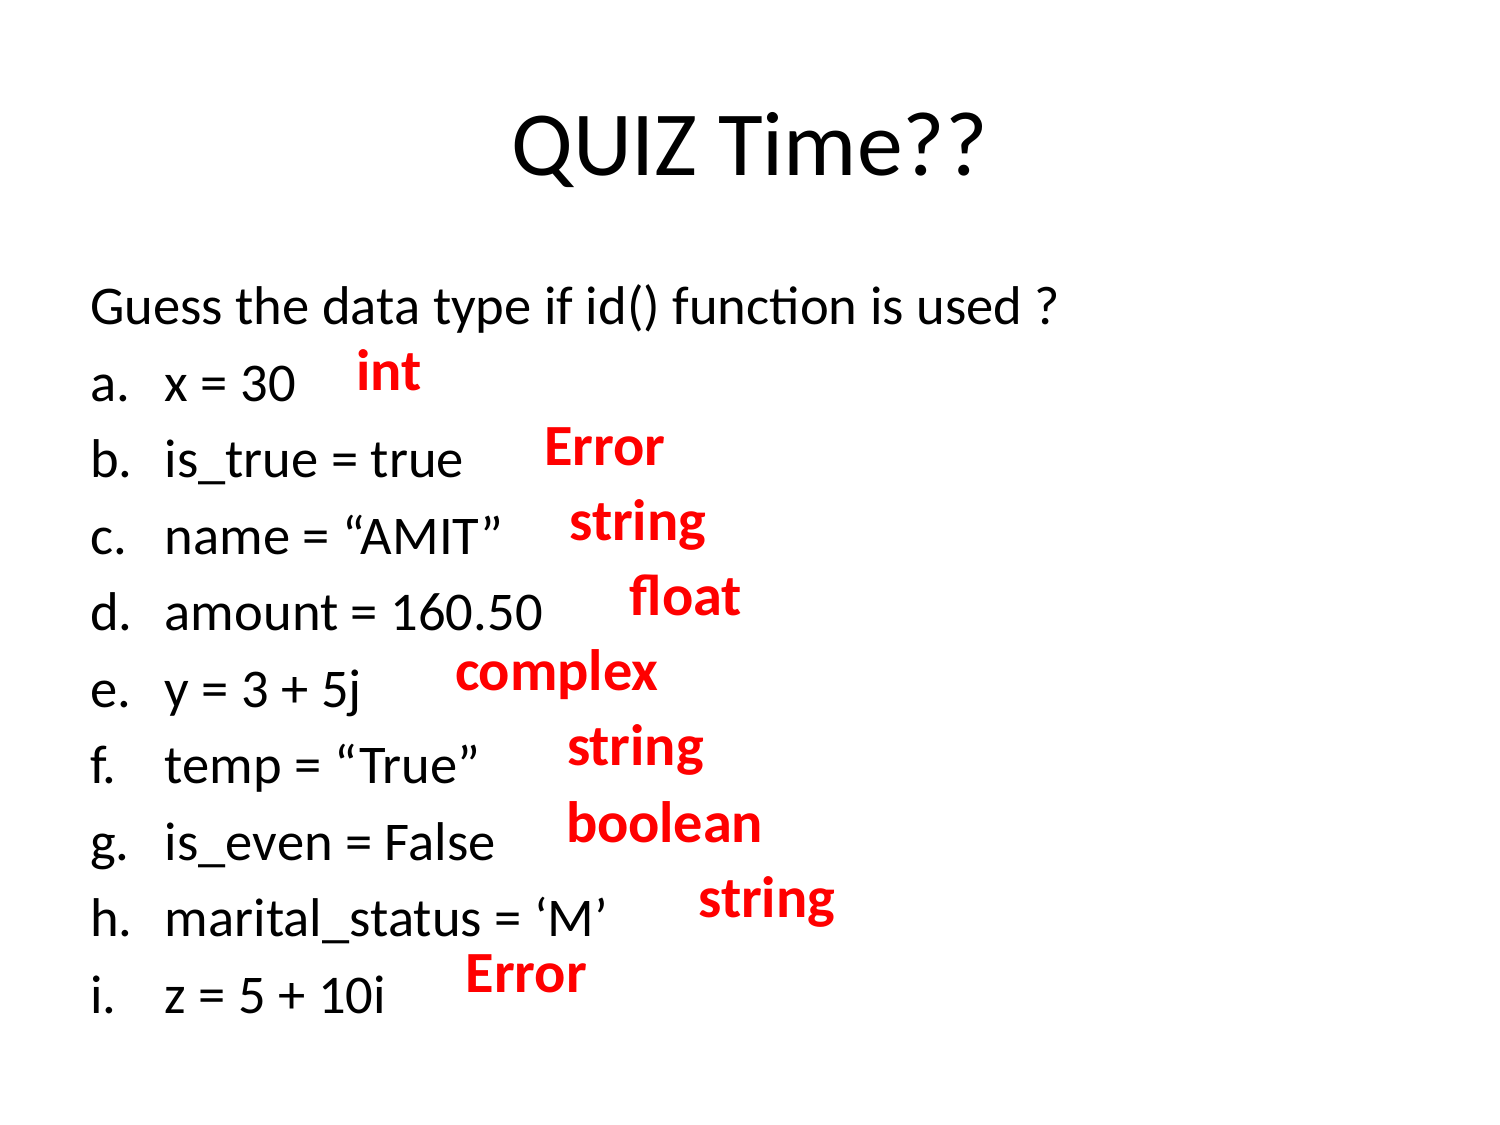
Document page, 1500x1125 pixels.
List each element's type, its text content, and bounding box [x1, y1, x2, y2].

text_box complex [440, 624, 674, 710]
text_box string [554, 474, 722, 560]
title QUIZ Time?? [75, 45, 1425, 233]
text_box Error [529, 399, 681, 485]
text_box int [341, 324, 437, 410]
text_box string [552, 699, 719, 776]
text_box float [615, 549, 757, 635]
text_box string [683, 851, 850, 937]
list Guess the data type if id() function is used ? a. x = 30 is_true = true name = “AMIT” amount = 160.50 y = 3 + 5j temp = “True” is_even = False marital_status = ‘M’ z = 5 + 10i [75, 262, 1425, 1038]
text_box Error [450, 927, 602, 1012]
text_box boolean [551, 776, 779, 862]
